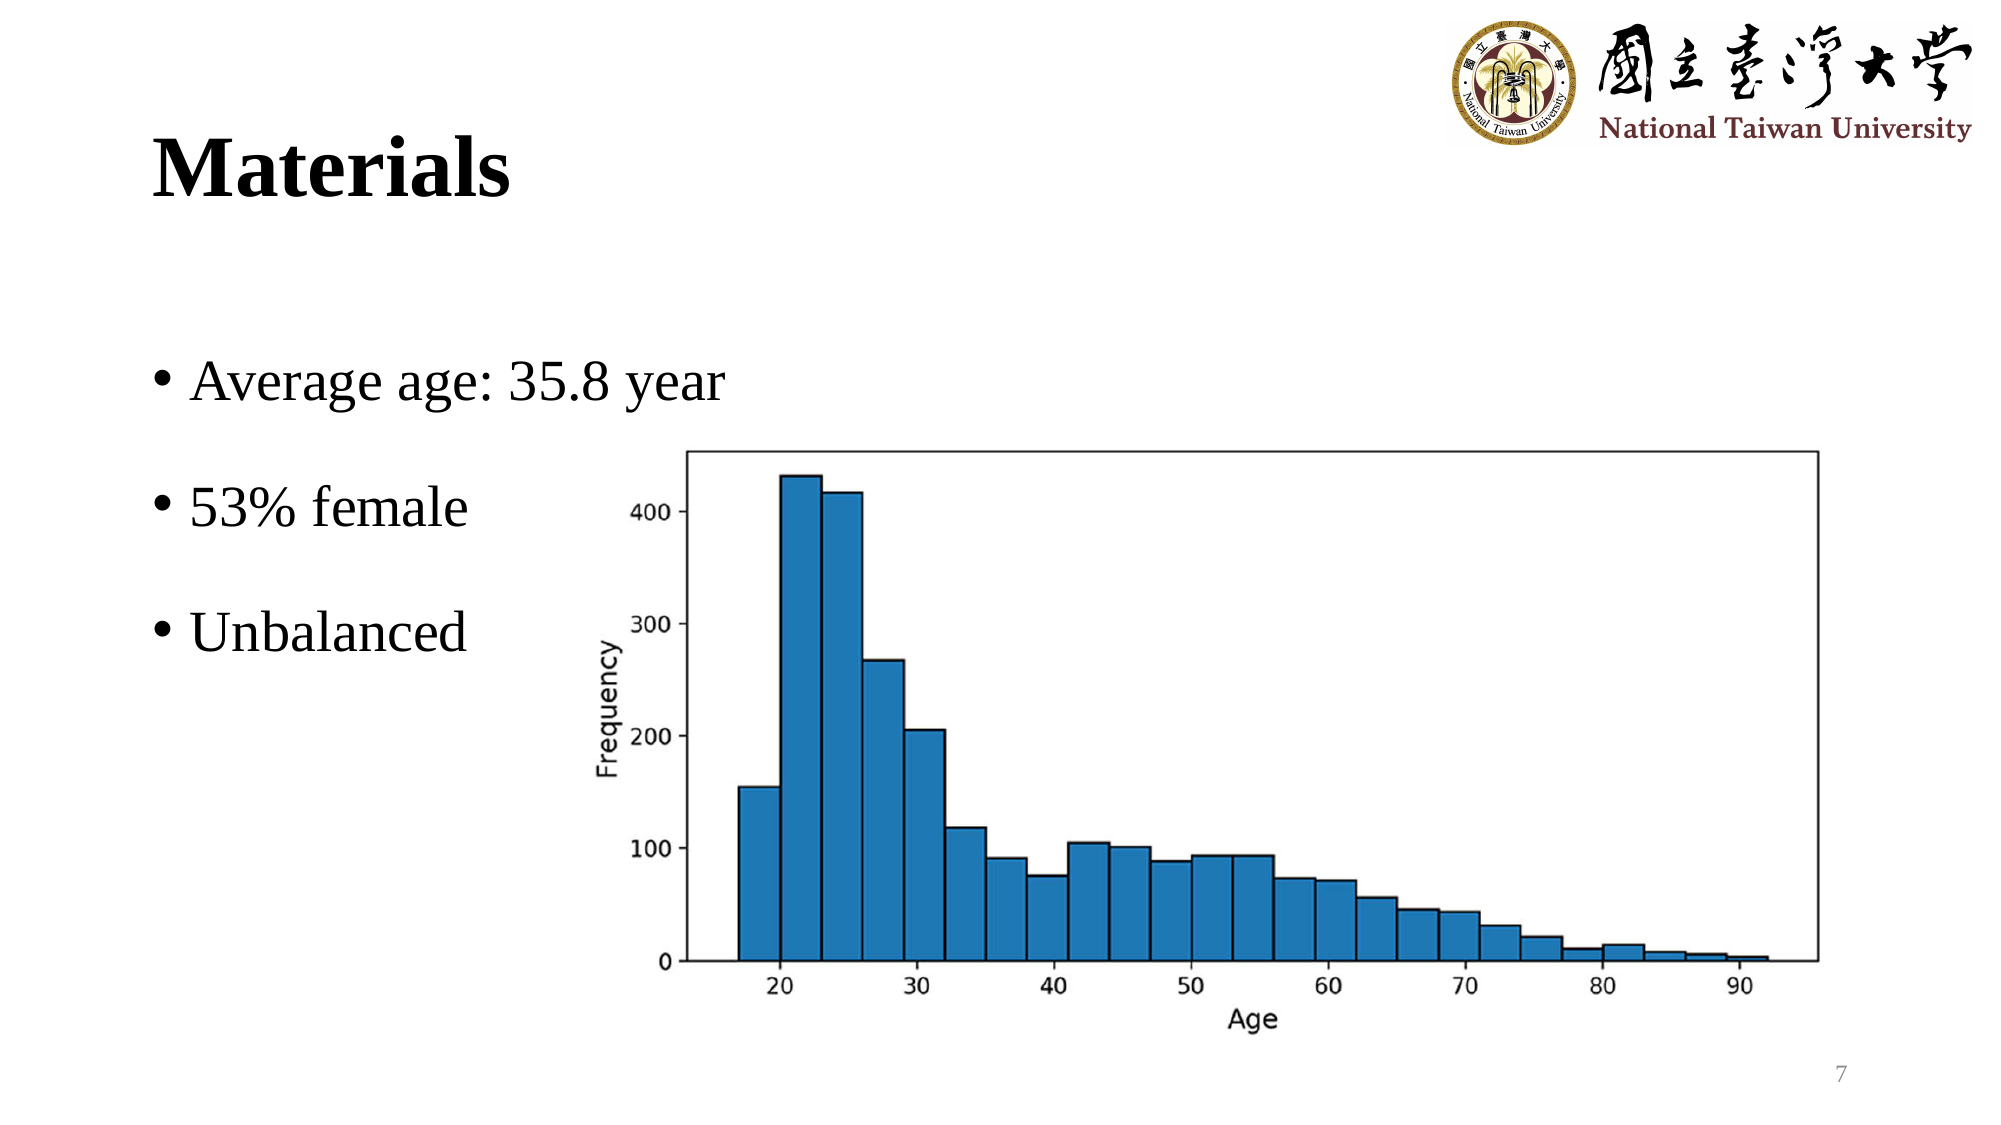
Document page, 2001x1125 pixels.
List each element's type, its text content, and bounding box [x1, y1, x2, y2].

title Materials [137, 59, 1863, 278]
picture [1446, 21, 1974, 148]
slide_number 7 [1412, 1042, 1863, 1103]
list Average age: 35.8 year 53% female Unbalanced [137, 299, 793, 1014]
picture [593, 446, 1822, 1036]
